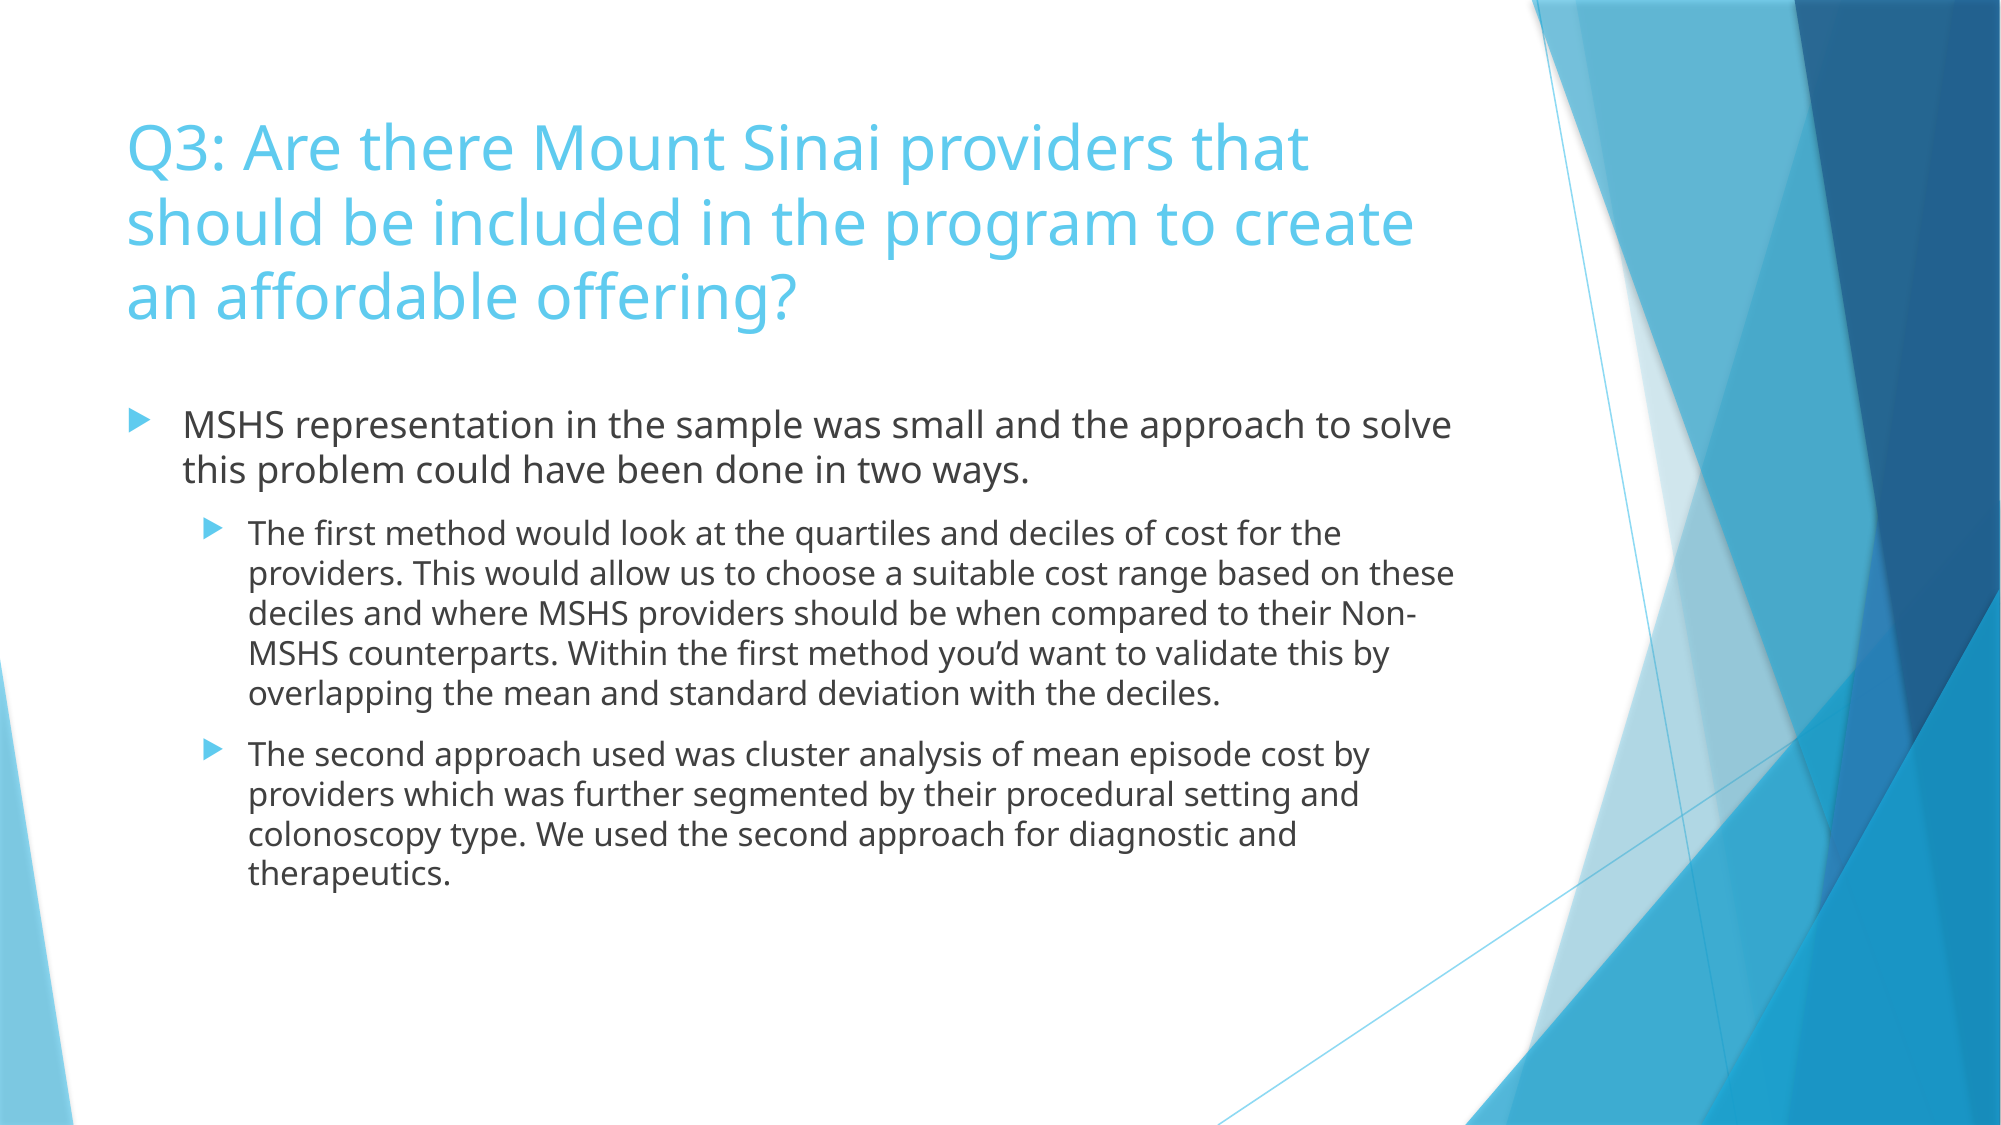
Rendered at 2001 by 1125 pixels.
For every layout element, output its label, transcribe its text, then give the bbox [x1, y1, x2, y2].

list MSHS representation in the sample was small and the approach to solve this problem could have been done in two ways. The first method would look at the quartiles and deciles of cost for the providers. This would allow us to choose a suitable cost range based on these deciles and where MSHS providers should be when compared to their Non-MSHS counterparts. Within the first method you’d want to validate this by overlapping the mean and standard deviation with the deciles. The second approach used was cluster analysis of mean episode cost by providers which was further segmented by their procedural setting and colonoscopy type. We used the second approach for diagnostic and therapeutics. [111, 394, 1522, 1031]
title Q3: Are there Mount Sinai providers that should be included in the program to create an affordable offering? [111, 99, 1522, 317]
